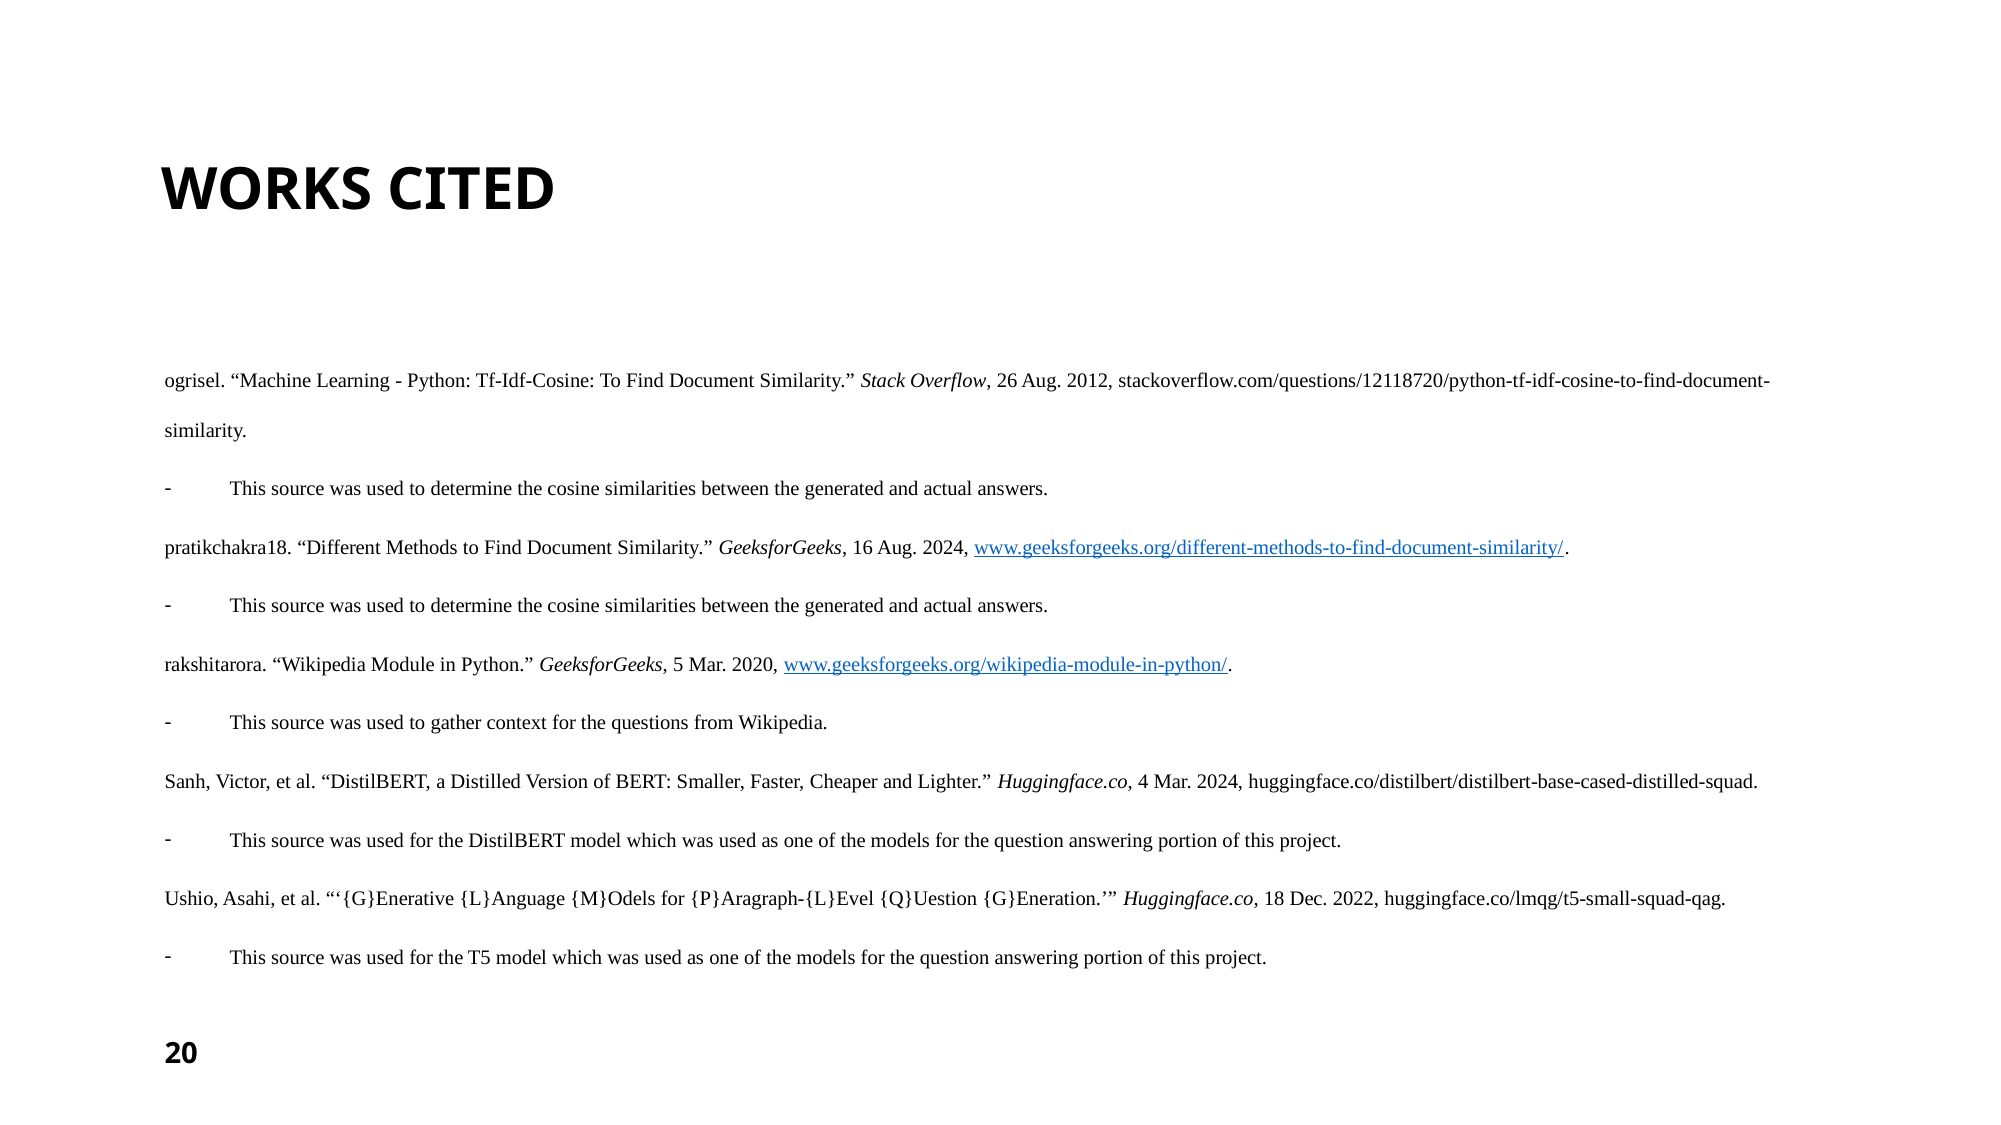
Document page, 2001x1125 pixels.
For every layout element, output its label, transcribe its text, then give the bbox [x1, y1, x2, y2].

slide_number 20 [149, 1024, 588, 1085]
list ogrisel. “Machine Learning - Python: Tf-Idf-Cosine: To Find Document Similarity.” Stack Overflow, 26 Aug. 2012, stackoverflow.com/questions/12118720/python-tf-idf-cosine-to-find-document-similarity. This source was used to determine the cosine similarities between the generated and actual answers. pratikchakra18. “Different Methods to Find Document Similarity.” GeeksforGeeks, 16 Aug. 2024, www.geeksforgeeks.org/different-methods-to-find-document-similarity/. This source was used to determine the cosine similarities between the generated and actual answers. rakshitarora. “Wikipedia Module in Python.” GeeksforGeeks, 5 Mar. 2020, www.geeksforgeeks.org/wikipedia-module-in-python/. This source was used to gather context for the questions from Wikipedia. Sanh, Victor, et al. “DistilBERT, a Distilled Version of BERT: Smaller, Faster, Cheaper and Lighter.” Huggingface.co, 4 Mar. 2024, huggingface.co/distilbert/distilbert-base-cased-distilled-squad. This source was used for the DistilBERT model which was used as one of the models for the question answering portion of this project. Ushio, Asahi, et al. “‘{G}Enerative {L}Anguage {M}Odels for {P}Aragraph-{L}Evel {Q}Uestion {G}Eneration.’” Huggingface.co, 18 Dec. 2022, huggingface.co/lmqg/t5-small-squad-qag. This source was used for the T5 model which was used as one of the models for the question answering portion of this project. [149, 335, 1857, 980]
title Works CIted [146, 11, 1854, 230]
